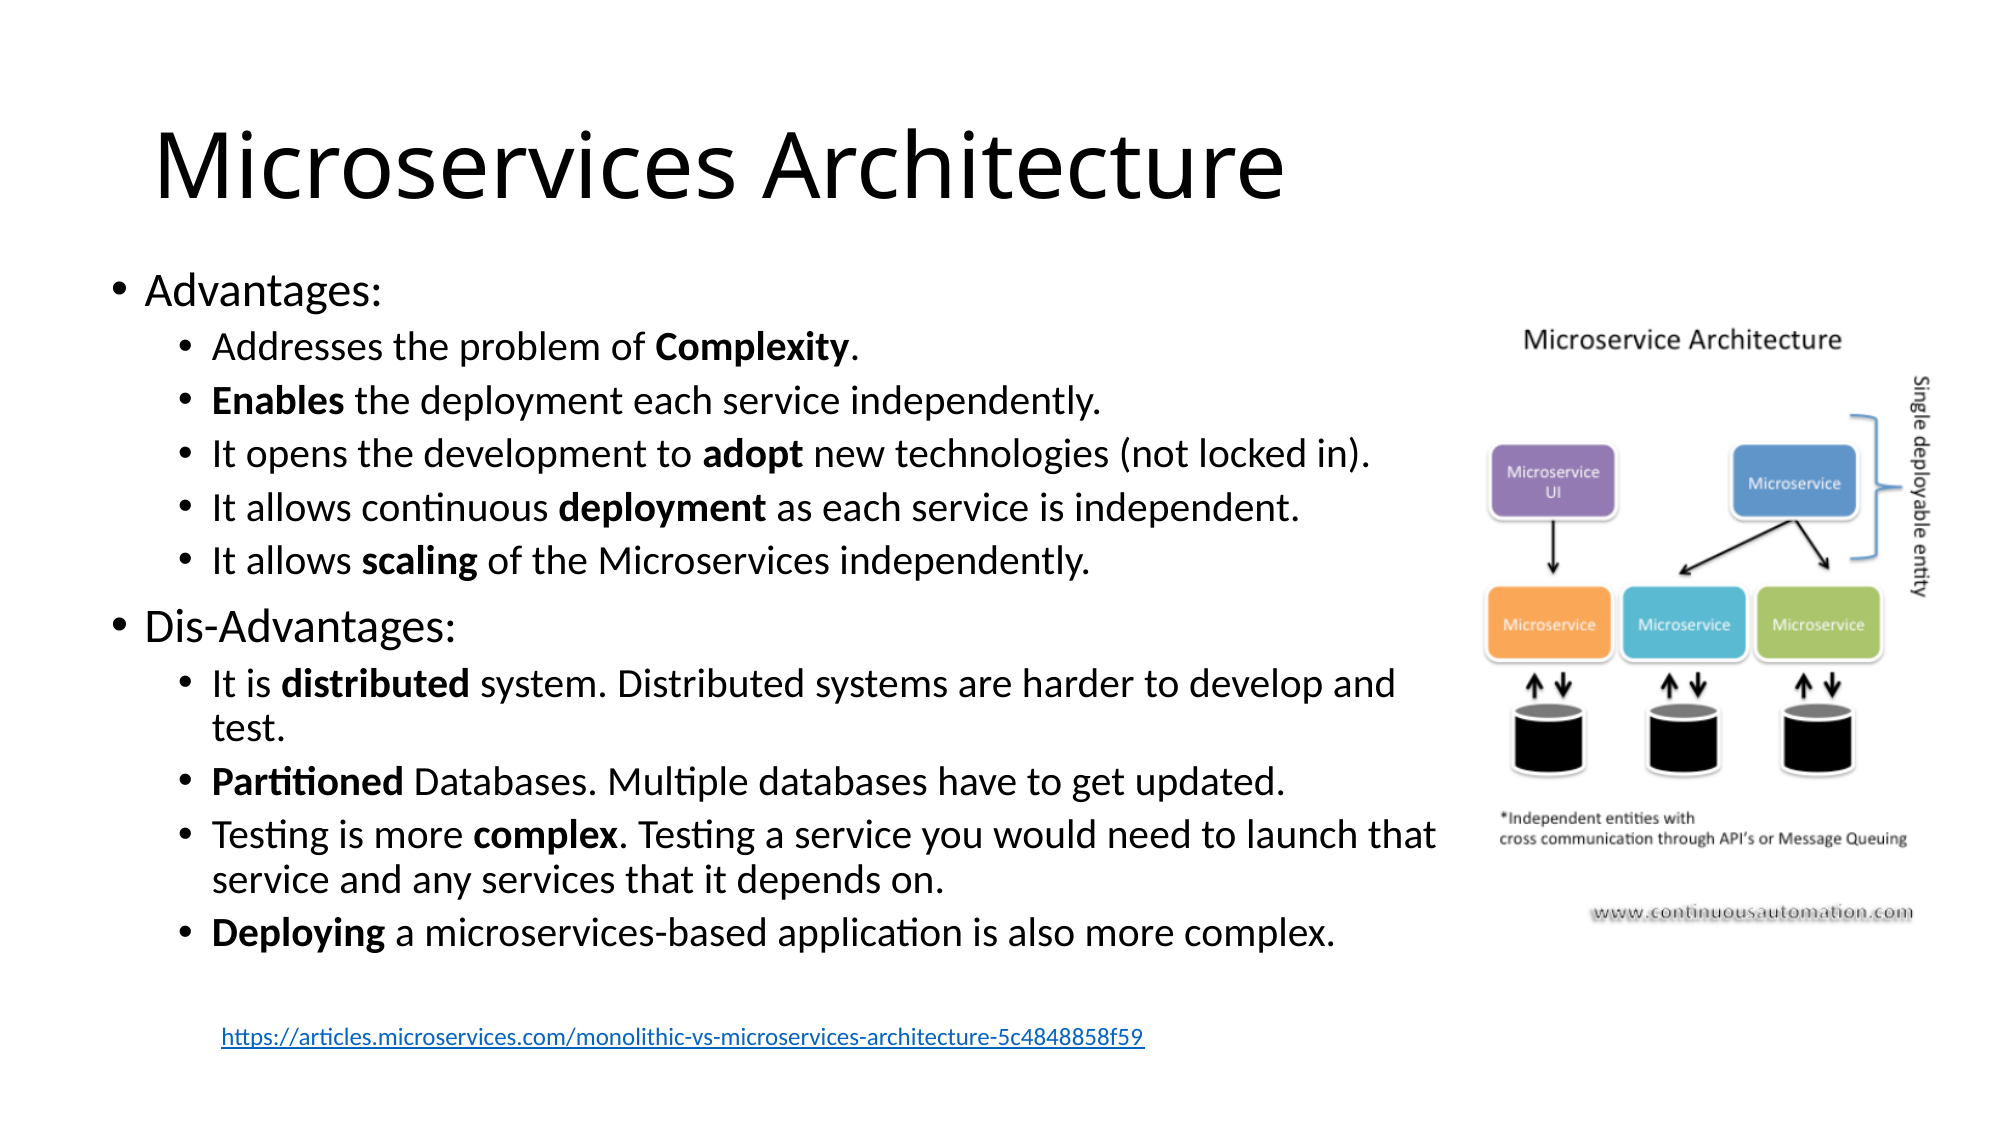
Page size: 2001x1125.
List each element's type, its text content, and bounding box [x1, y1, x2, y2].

text_box https://articles.microservices.com/monolithic-vs-microservices-architecture-5c4848858f59 [206, 1013, 2000, 1058]
picture [1463, 296, 1940, 931]
title Microservices Architecture [137, 59, 1863, 278]
list Advantages: Addresses the problem of Complexity. Enables the deployment each service independently. It opens the development to adopt new technologies (not locked in). It allows continuous deployment as each service is independent. It allows scaling of the Microservices independently. Dis-Advantages: It is distributed system. Distributed systems are harder to develop and test. Partitioned Databases. Multiple databases have to get updated. Testing is more complex. Testing a service you would need to launch that service and any services that it depends on. Deploying a microservices-based application is also more complex. [95, 256, 1479, 971]
